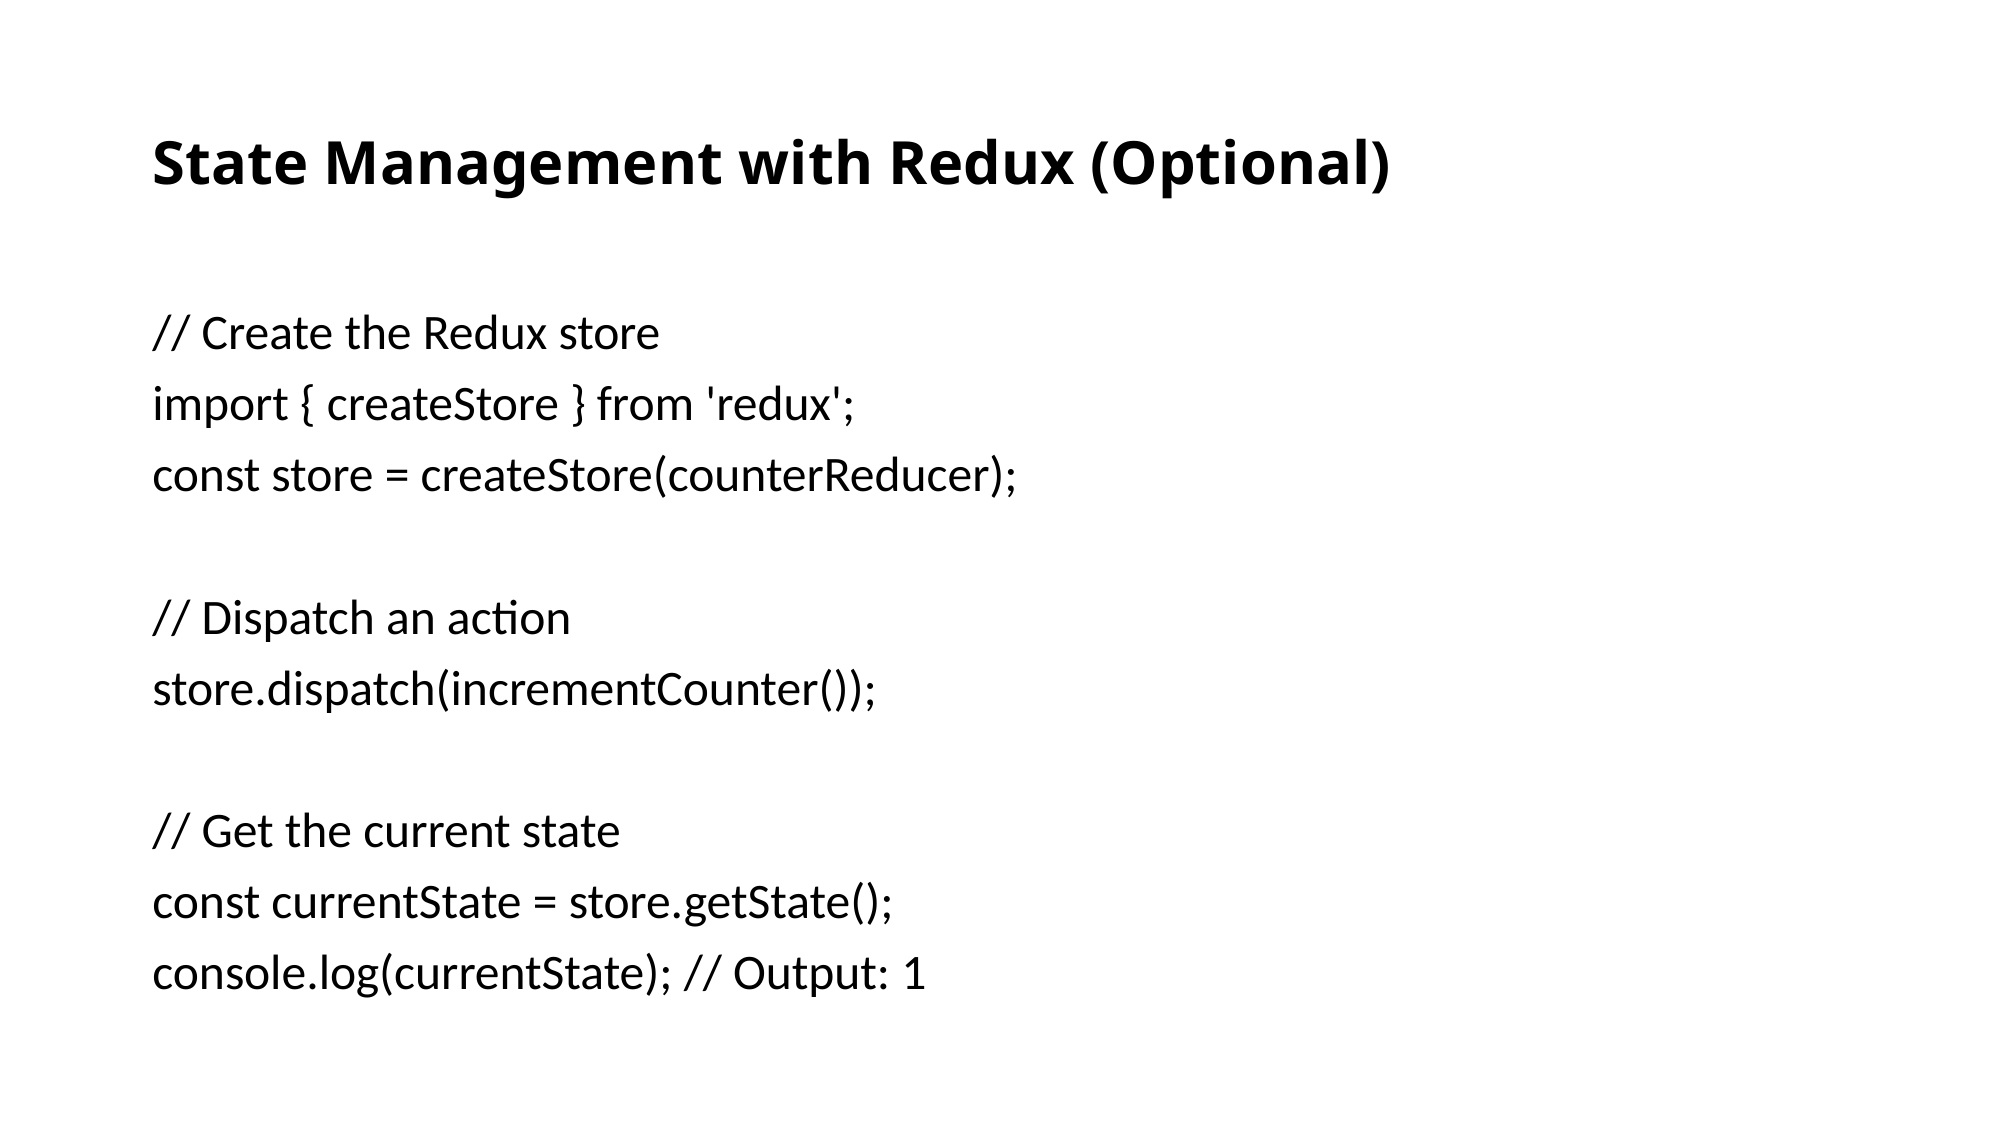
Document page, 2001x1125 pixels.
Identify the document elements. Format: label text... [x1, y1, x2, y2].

title State Management with Redux (Optional) [137, 59, 1863, 278]
list // Create the Redux store import { createStore } from 'redux'; const store = createStore(counterReducer); // Dispatch an action store.dispatch(incrementCounter()); // Get the current state const currentState = store.getState(); console.log(currentState); // Output: 1 [137, 299, 1863, 1014]
